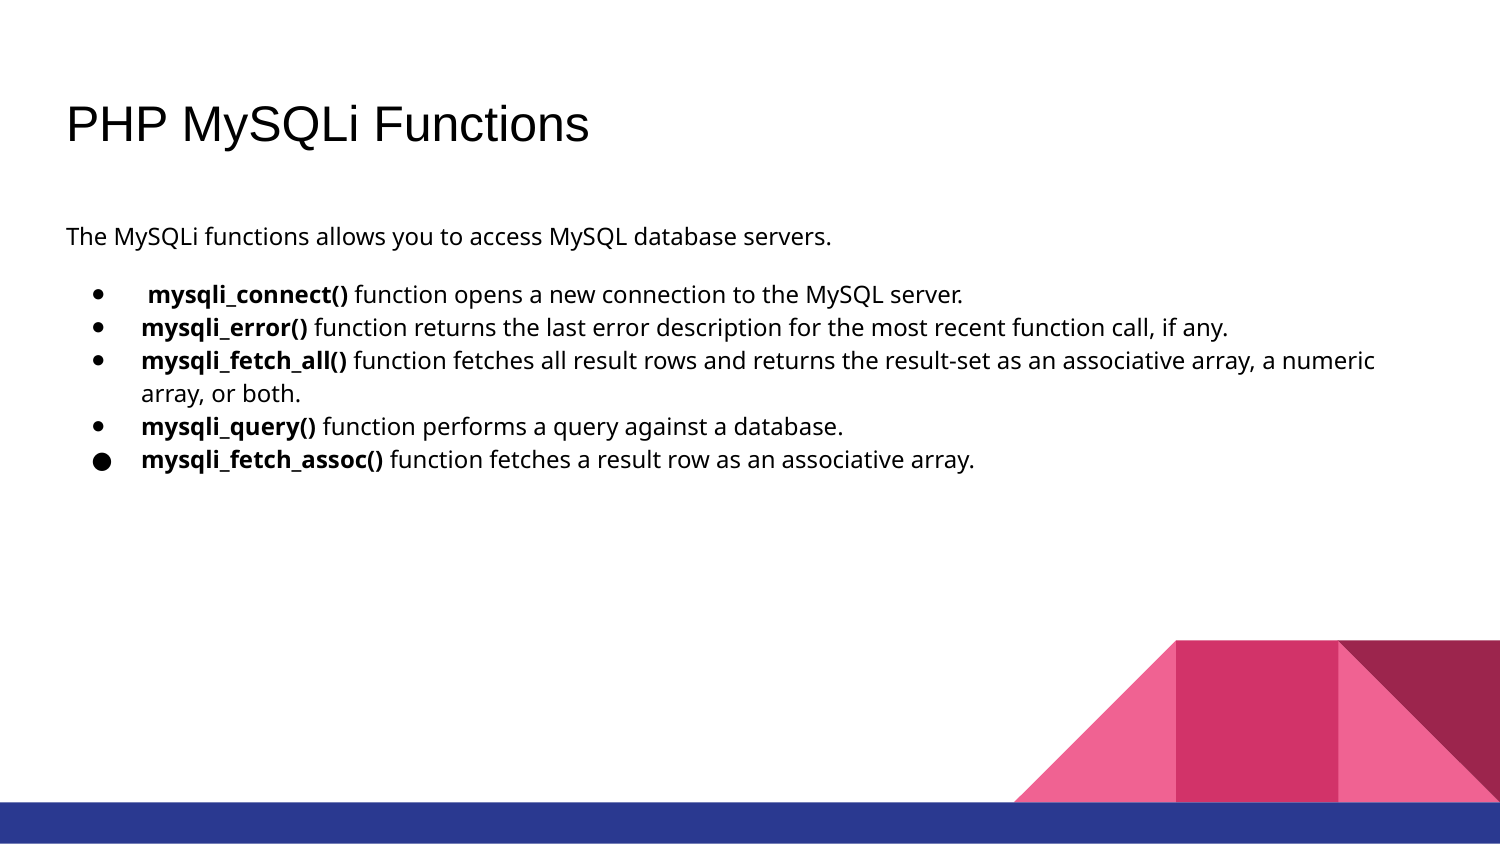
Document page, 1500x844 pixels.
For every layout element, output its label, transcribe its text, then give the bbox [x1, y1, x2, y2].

list The MySQLi functions allows you to access MySQL database servers. mysqli_connect() function opens a new connection to the MySQL server. mysqli_error() function returns the last error description for the most recent function call, if any. mysqli_fetch_all() function fetches all result rows and returns the result-set as an associative array, a numeric array, or both. mysqli_query() function performs a query against a database. mysqli_fetch_assoc() function fetches a result row as an associative array. [51, 201, 1449, 750]
title PHP MySQLi Functions [51, 67, 1449, 167]
